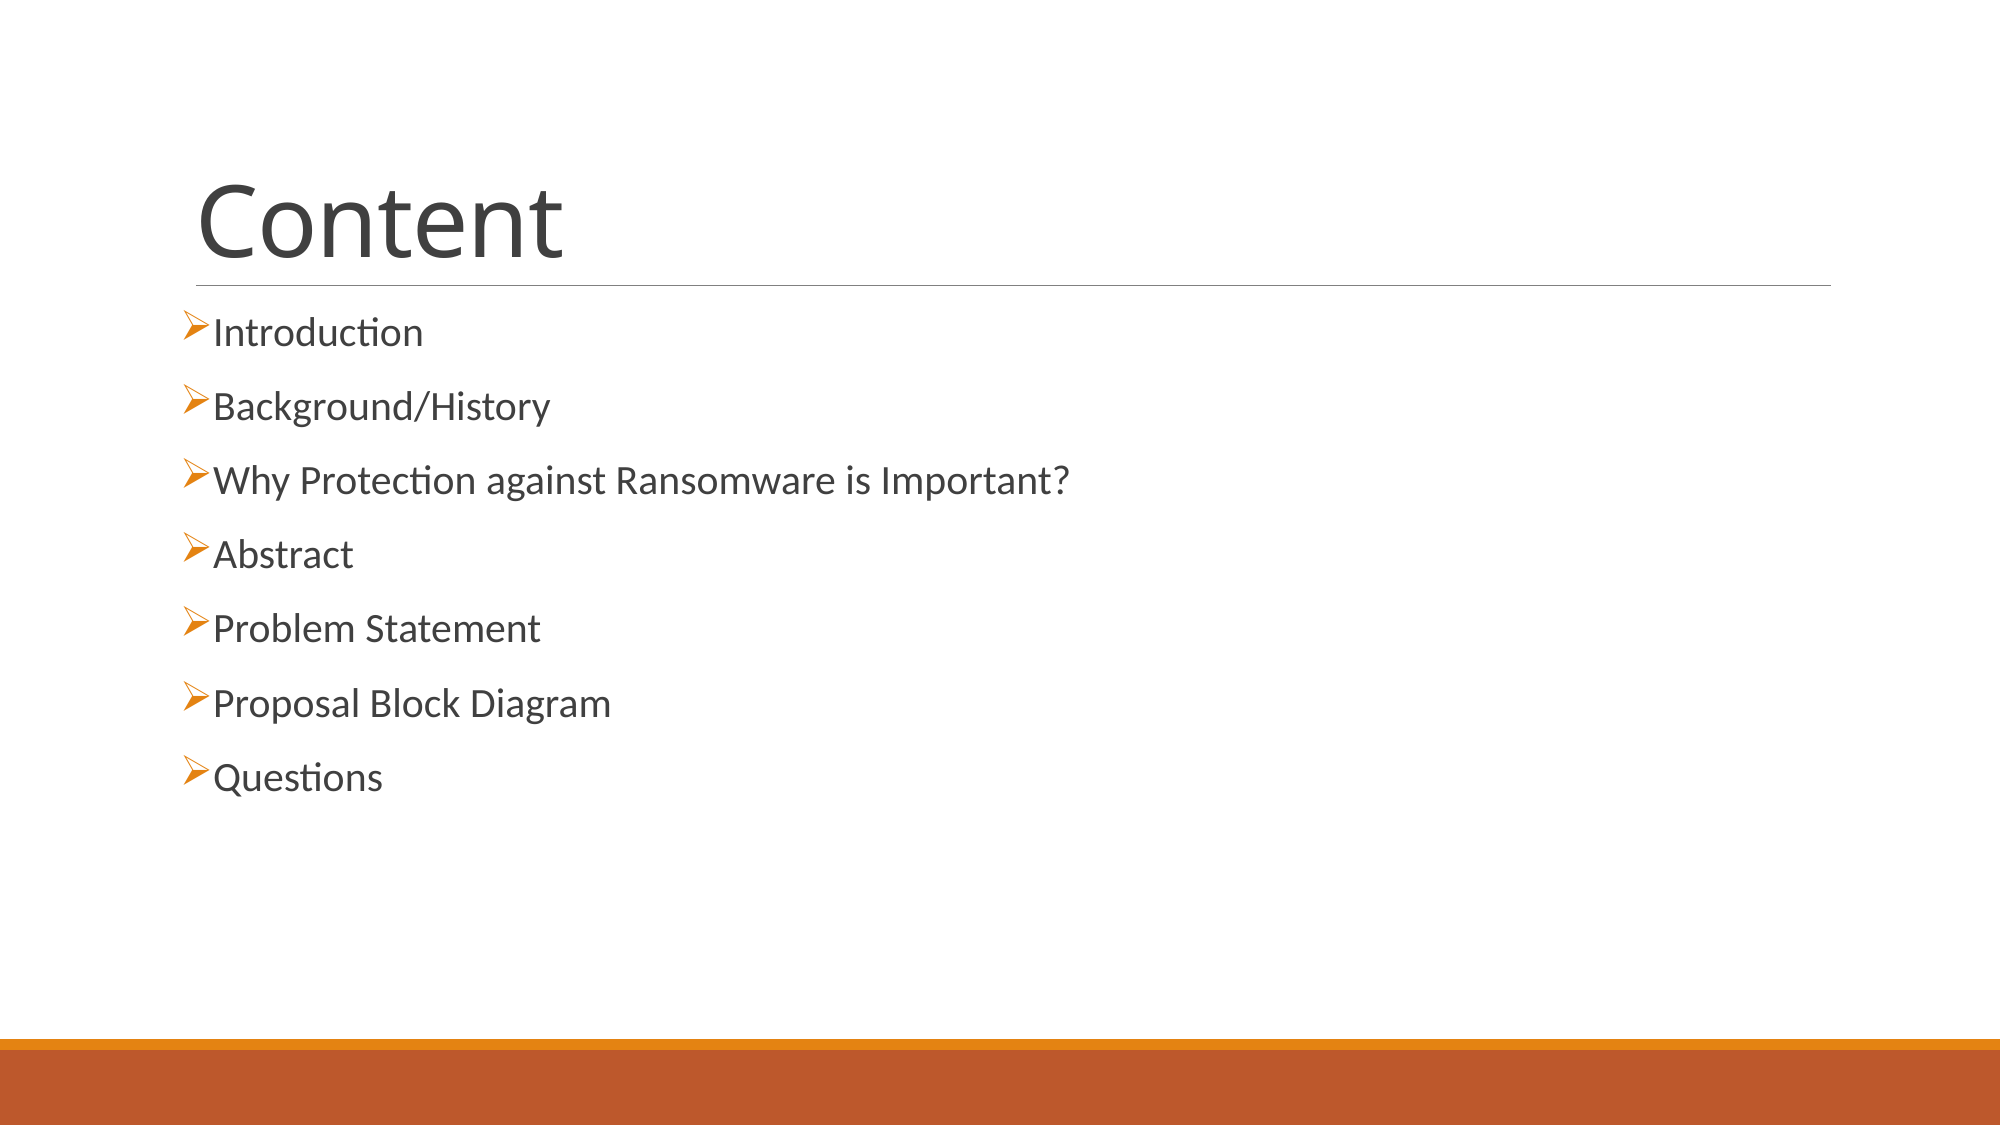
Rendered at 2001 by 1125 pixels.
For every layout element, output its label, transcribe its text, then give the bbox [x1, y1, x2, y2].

title Content [180, 47, 1830, 285]
list Introduction Background/History Why Protection against Ransomware is Important? Abstract Problem Statement Proposal Block Diagram Questions [180, 302, 1830, 963]
